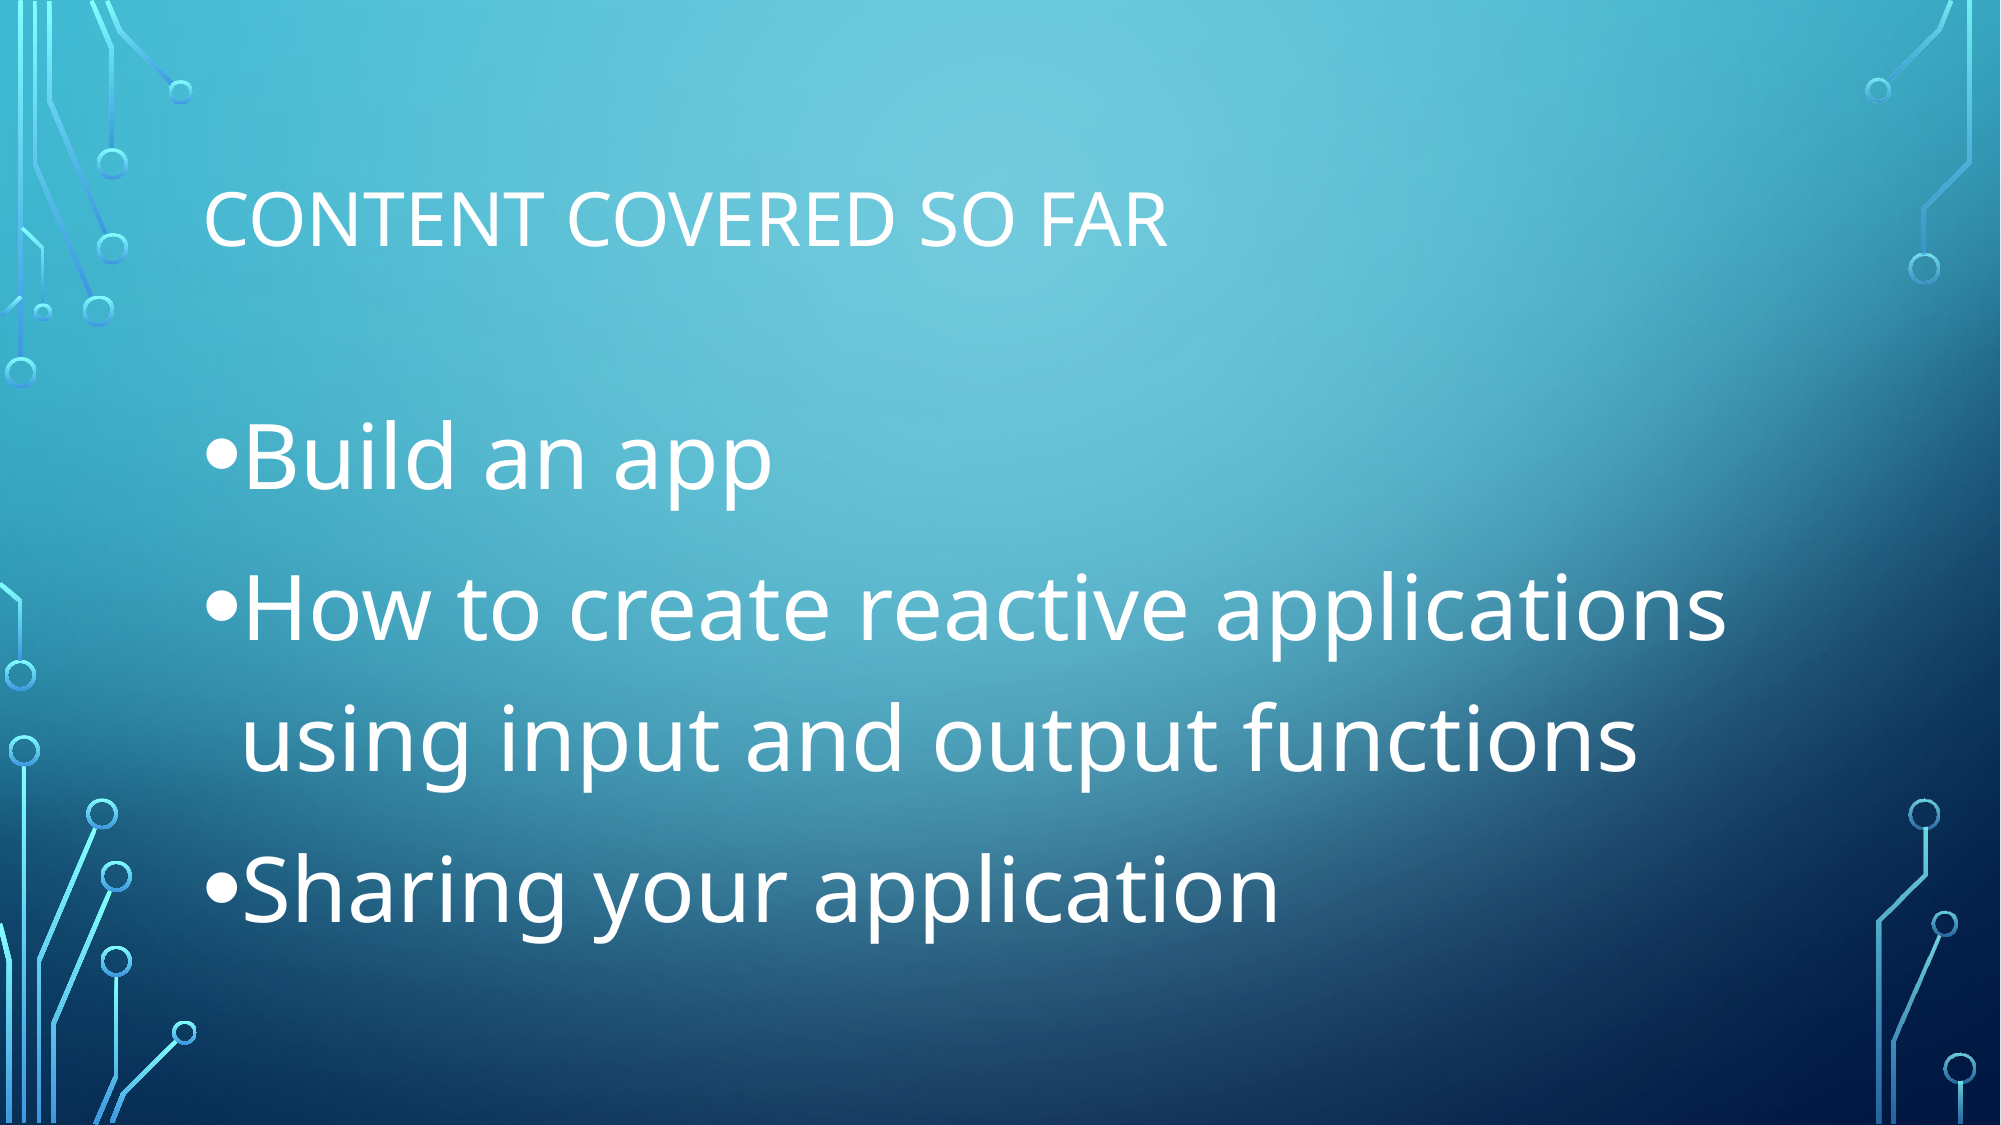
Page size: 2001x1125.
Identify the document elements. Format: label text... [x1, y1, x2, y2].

list Build an app How to create reactive applications using input and output functions Sharing your application [187, 369, 1813, 950]
title Content covered so far [187, 101, 1813, 344]
